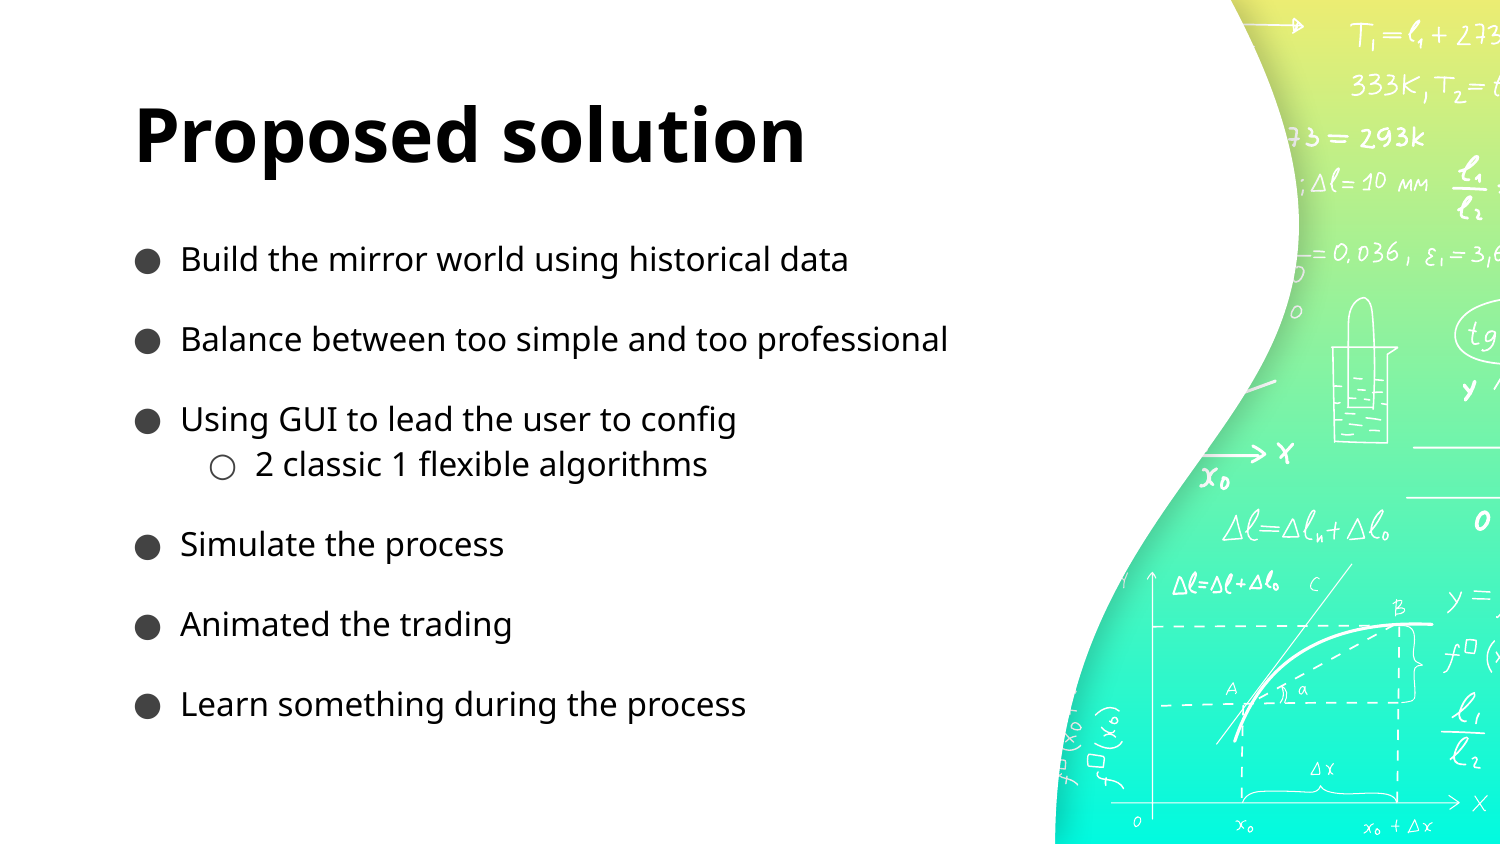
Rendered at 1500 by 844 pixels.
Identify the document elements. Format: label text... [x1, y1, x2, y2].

list Build the mirror world using historical data Balance between too simple and too professional Using GUI to lead the user to config 2 classic 1 flexible algorithms Simulate the process Animated the trading Learn something during the process [118, 222, 986, 814]
title Proposed solution [118, 72, 1382, 167]
